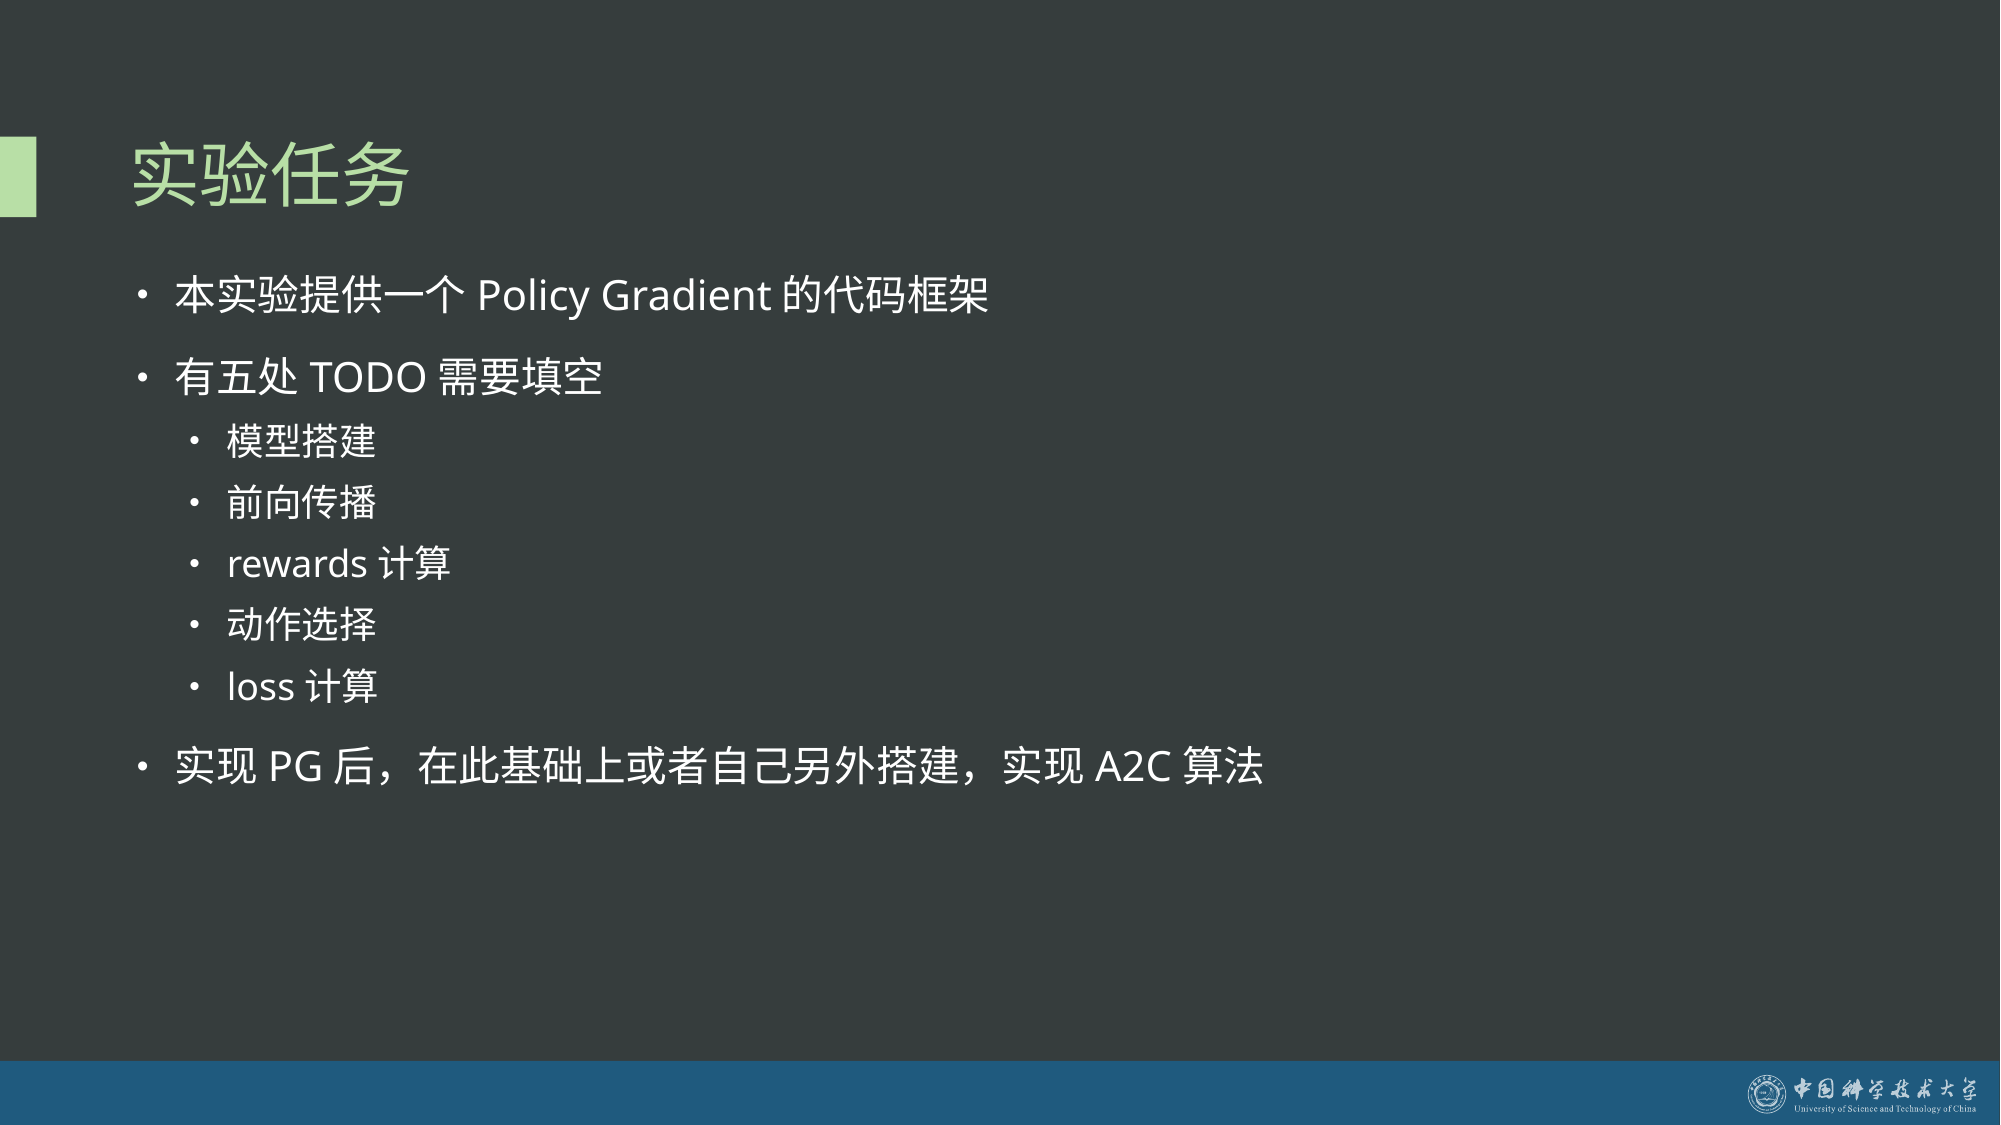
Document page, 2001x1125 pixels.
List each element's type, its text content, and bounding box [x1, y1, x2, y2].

title 实验任务 [114, 76, 1886, 224]
list 本实验提供一个Policy Gradient的代码框架 有五处TODO需要填空 模型搭建 前向传播 rewards计算 动作选择 loss计算 实现PG后，在此基础上或者自己另外搭建，实现A2C算法 [114, 266, 1886, 990]
